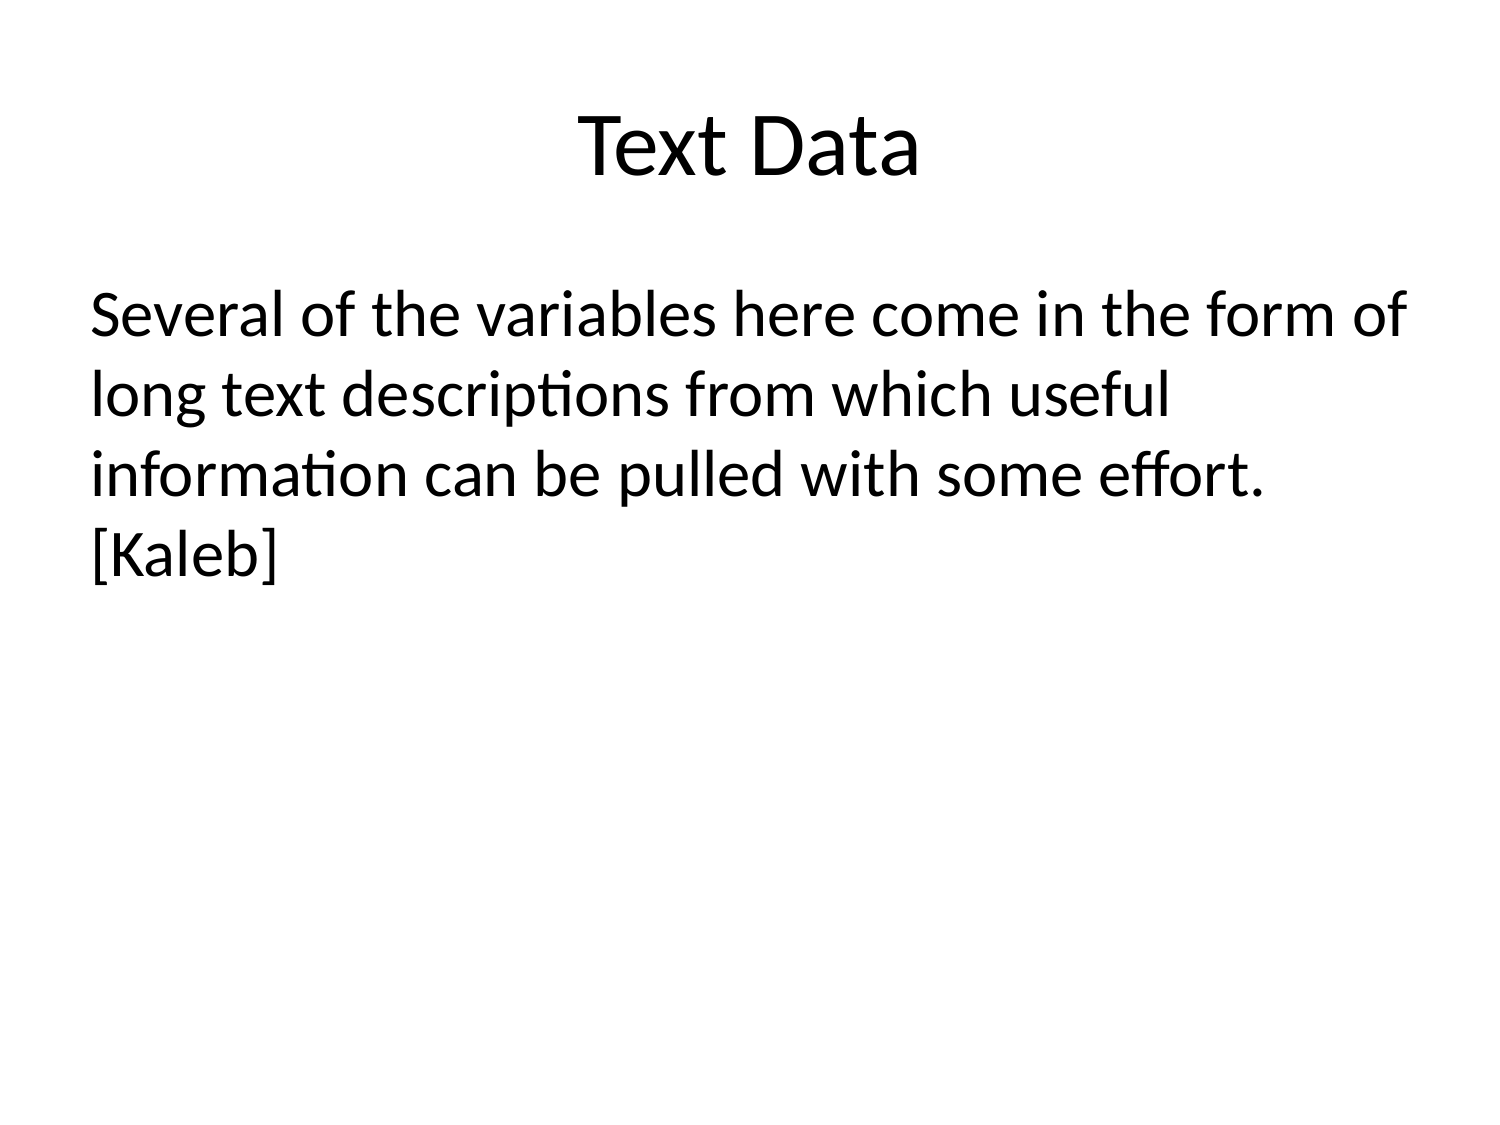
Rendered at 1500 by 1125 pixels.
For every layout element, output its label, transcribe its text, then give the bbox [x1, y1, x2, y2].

list Several of the variables here come in the form of long text descriptions from which useful information can be pulled with some effort. [Kaleb] [75, 262, 1425, 1005]
title Text Data [75, 45, 1425, 233]
